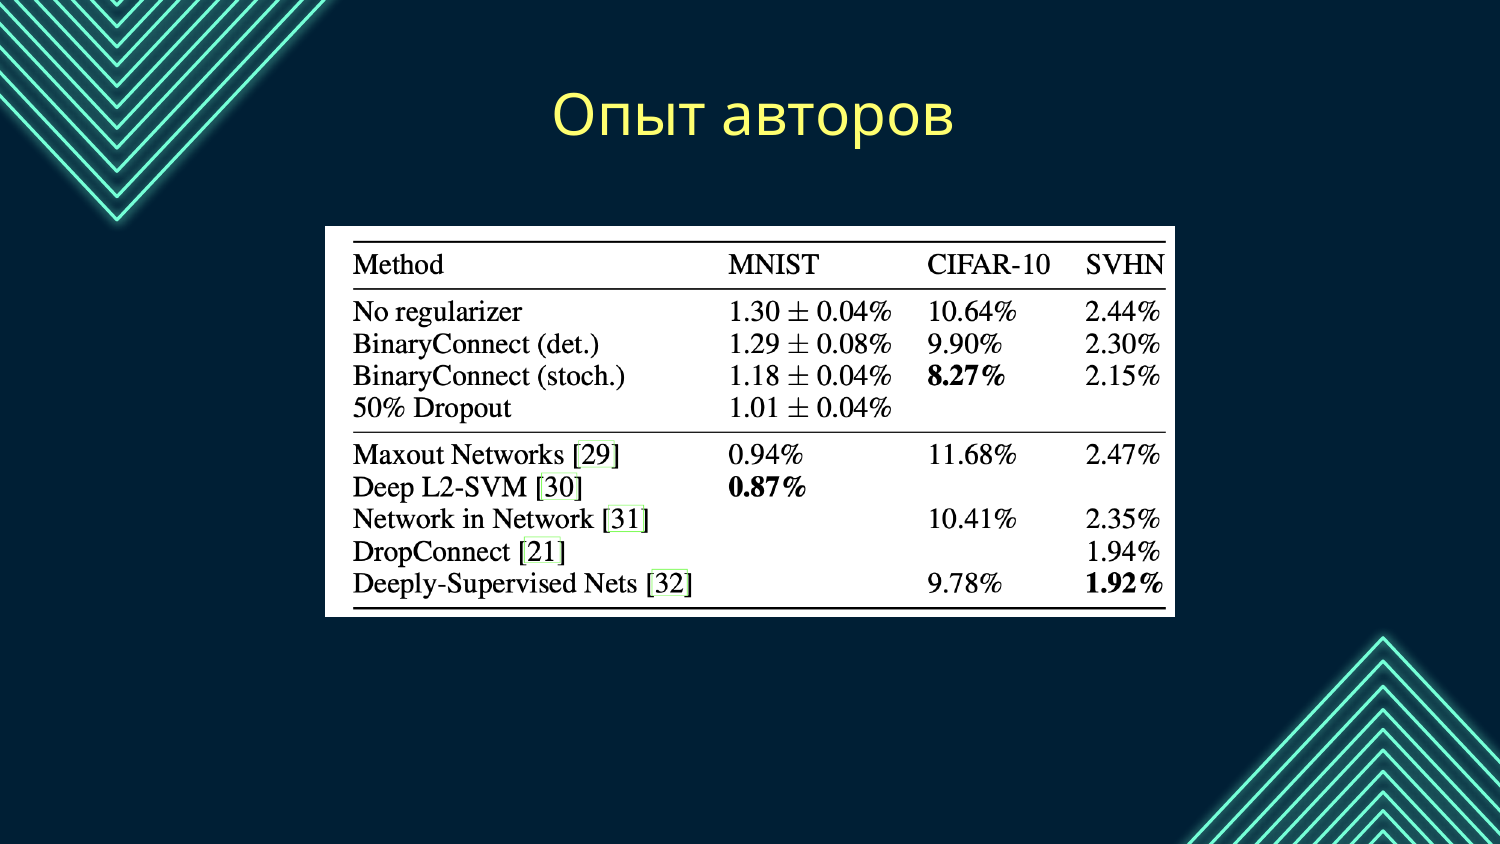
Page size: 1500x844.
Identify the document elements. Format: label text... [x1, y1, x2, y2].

picture [325, 226, 1175, 618]
title Опыт авторов [116, 88, 1390, 137]
